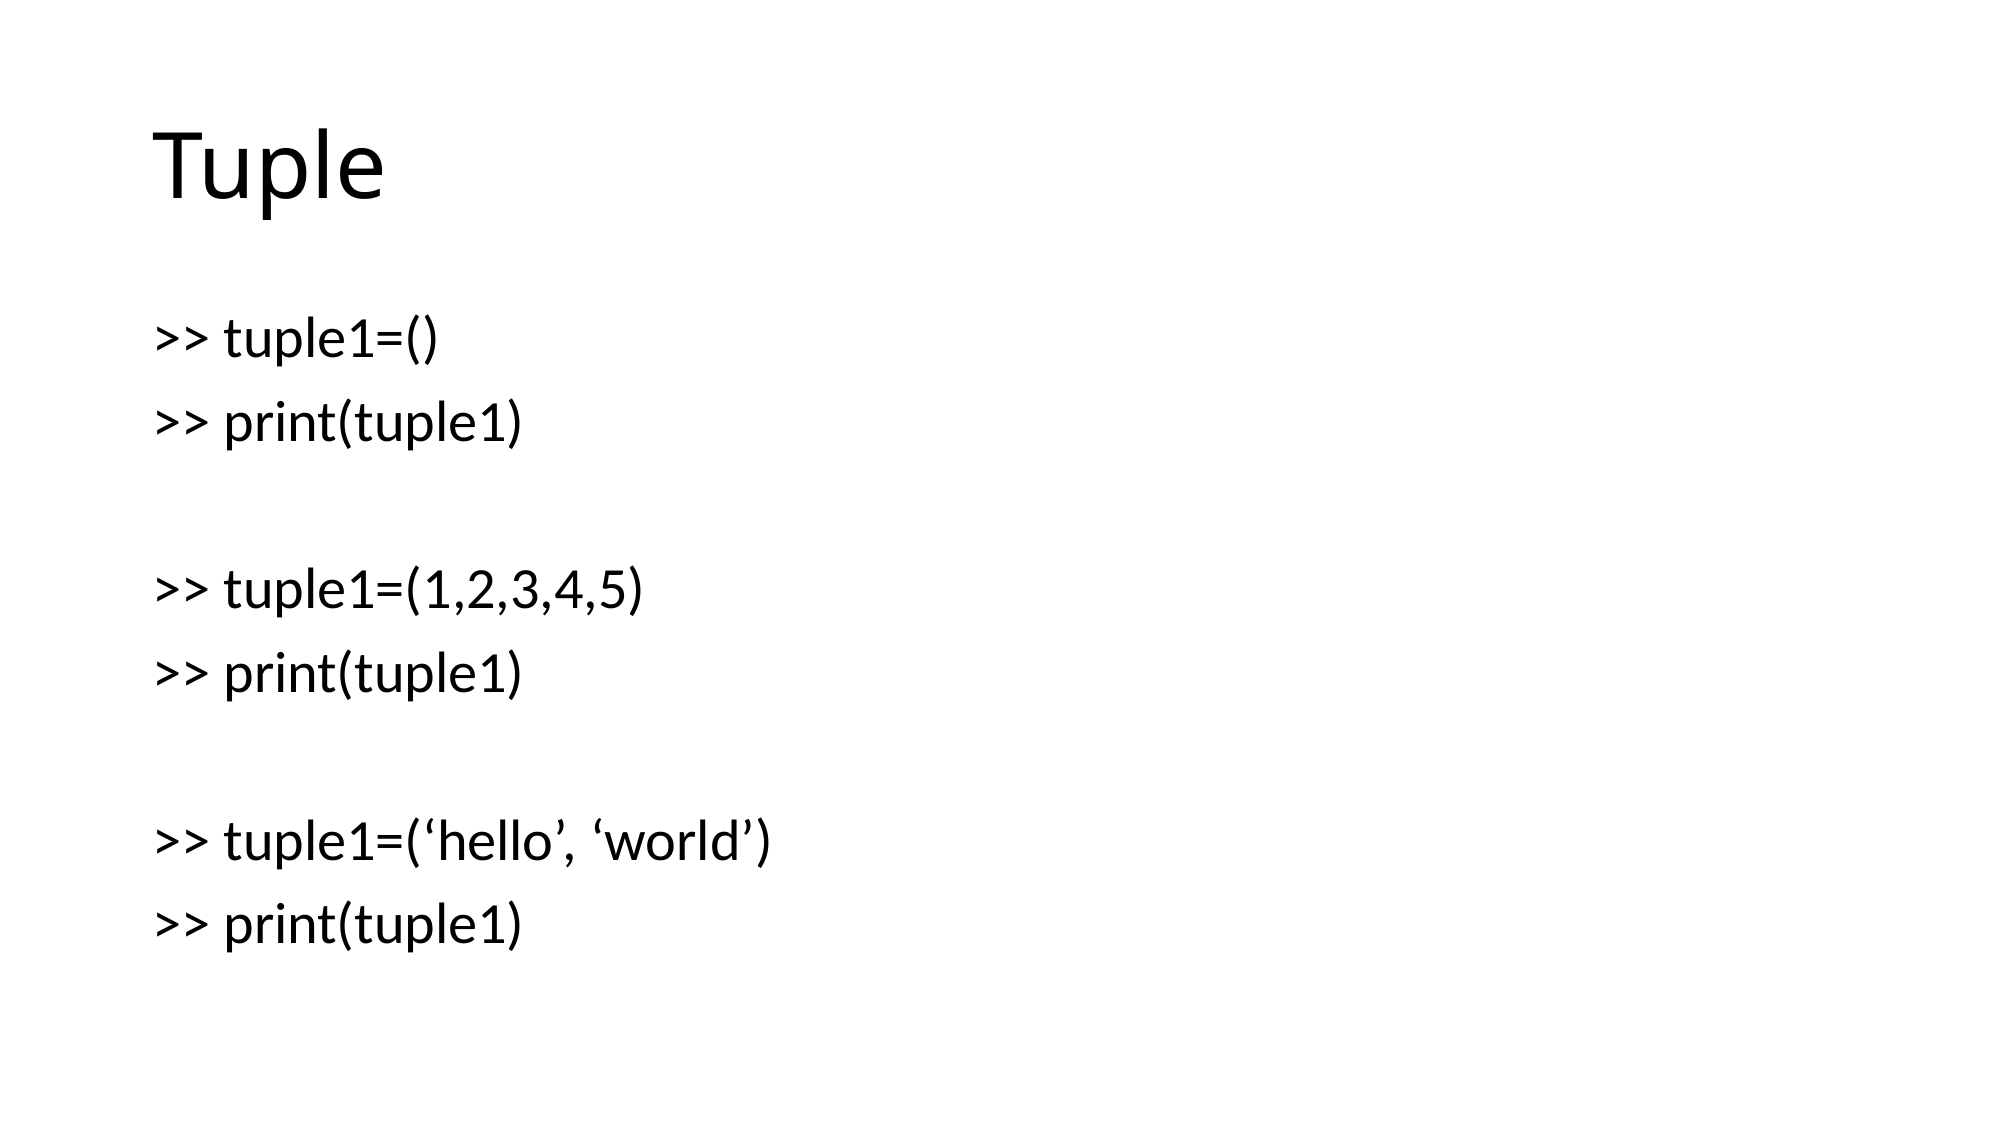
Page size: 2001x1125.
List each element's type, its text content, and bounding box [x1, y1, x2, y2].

list >> tuple1=() >> print(tuple1) >> tuple1=(1,2,3,4,5) >> print(tuple1) >> tuple1=(‘hello’, ‘world’) >> print(tuple1) [137, 299, 1863, 1014]
title Tuple [137, 59, 1863, 278]
